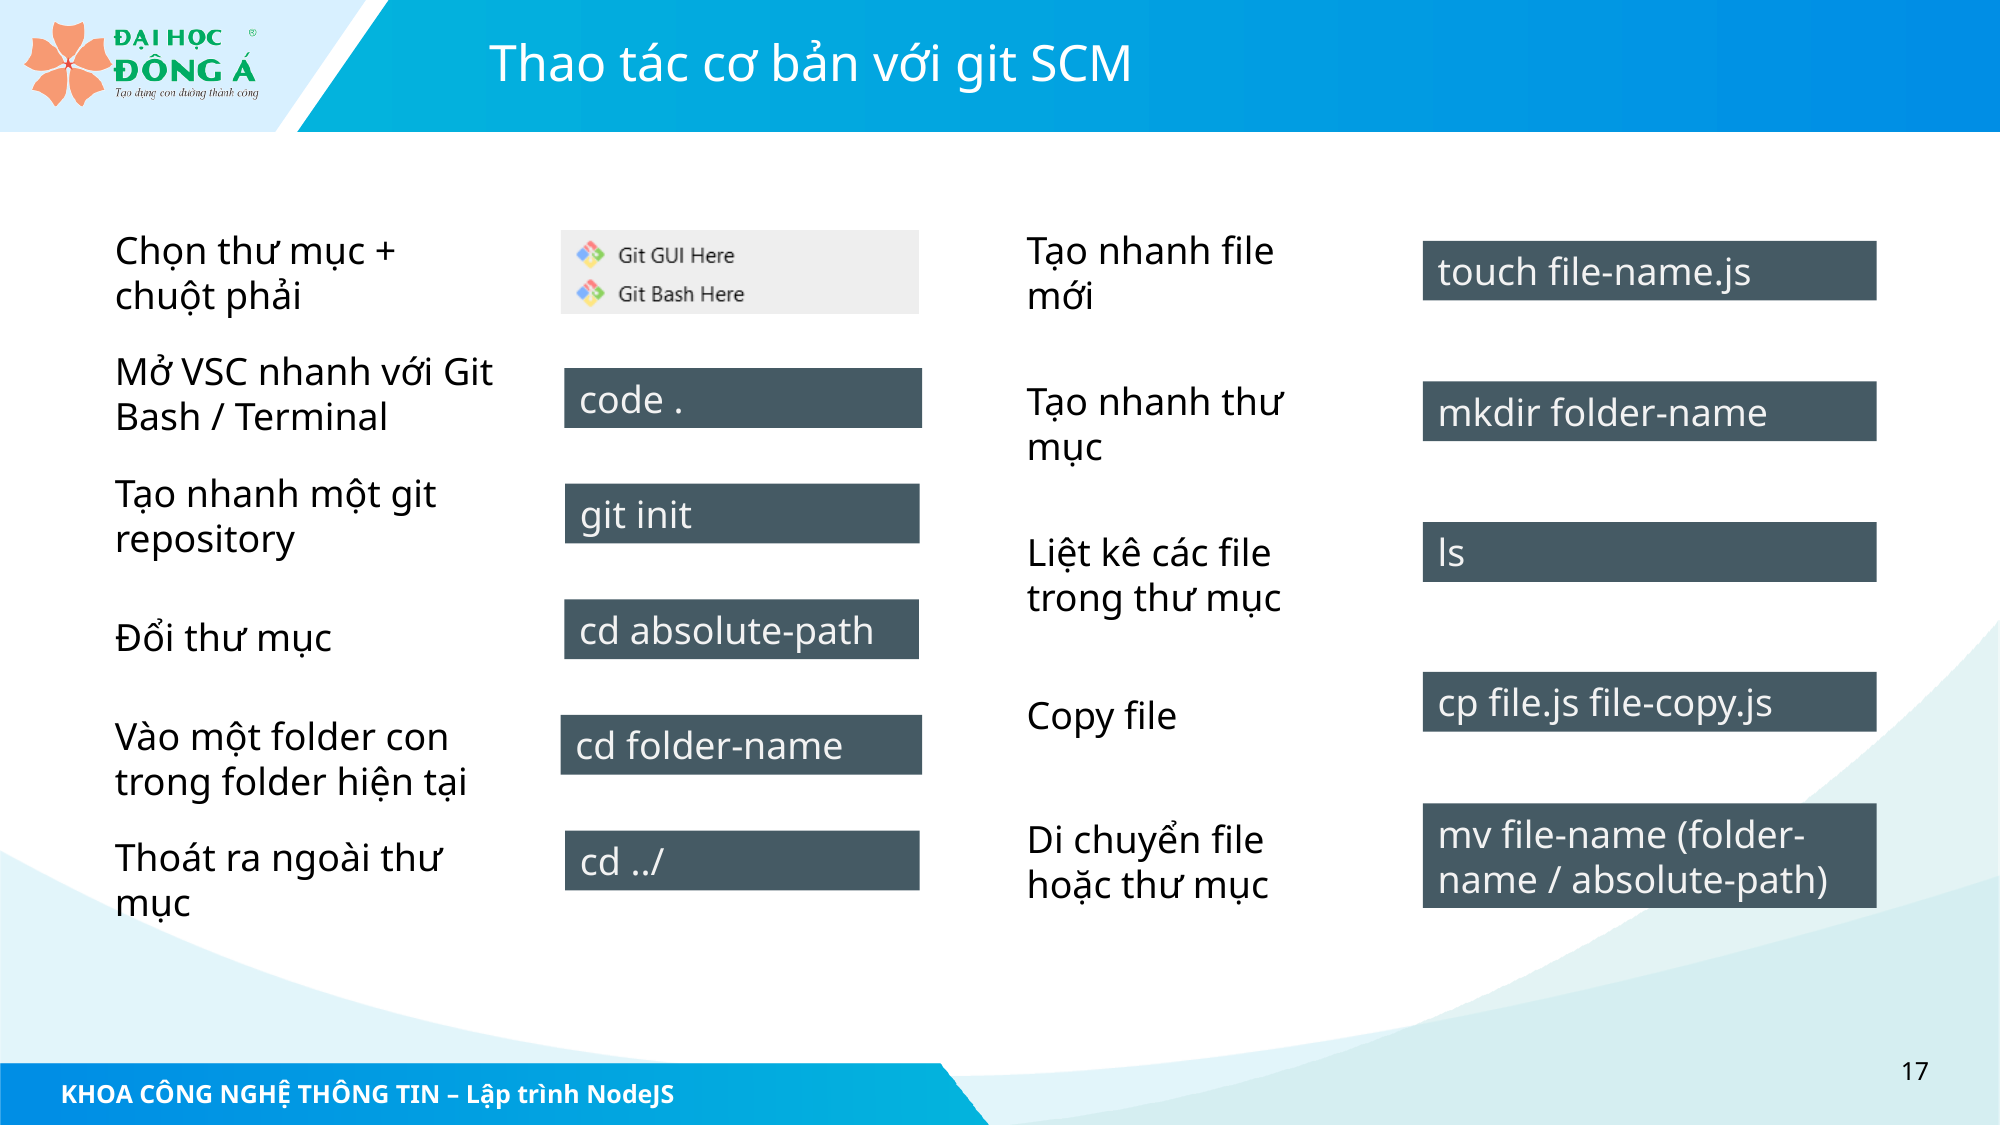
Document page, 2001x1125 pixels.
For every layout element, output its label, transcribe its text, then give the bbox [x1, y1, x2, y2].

text_box mkdir folder-name [1422, 381, 1877, 442]
text_box cd folder-name [560, 714, 923, 775]
text_box Tạo nhanh một git repository [99, 479, 532, 551]
text_box Tạo nhanh thư mục [1011, 387, 1303, 459]
text_box Copy file [1011, 686, 1303, 743]
text_box cd ../ [565, 830, 920, 891]
text_box Tạo nhanh file mới [1011, 235, 1360, 308]
text_box Chọn thư mục + chuột phải [99, 235, 485, 308]
text_box Thoát ra ngoài thư mục [99, 843, 532, 916]
picture [23, 21, 259, 107]
text_box ls [1422, 522, 1877, 582]
footer KHOA CÔNG NGHỆ THÔNG TIN – Lập trình NodeJS [45, 1063, 721, 1124]
picture [0, 620, 2000, 1125]
text_box Vào một folder con trong folder hiện tại [99, 722, 527, 794]
title Thao tác cơ bản với git SCM [474, 0, 2000, 132]
text_box touch file-name.js [1422, 240, 1877, 301]
text_box Di chuyển file hoặc thư mục [1011, 825, 1303, 897]
slide_number 17 [1494, 1042, 1945, 1103]
text_box git init [565, 483, 920, 544]
picture [560, 230, 919, 314]
text_box cp file.js file-copy.js [1422, 671, 1877, 732]
text_box code . [564, 368, 923, 428]
text_box cd absolute-path [564, 599, 919, 660]
text_box Mở VSC nhanh với Git Bash / Terminal [99, 357, 527, 429]
text_box Liệt kê các file trong thư mục [1011, 538, 1383, 610]
text_box Đổi thư mục [99, 600, 532, 672]
text_box mv file-name (folder-name / absolute-path) [1422, 803, 1877, 908]
